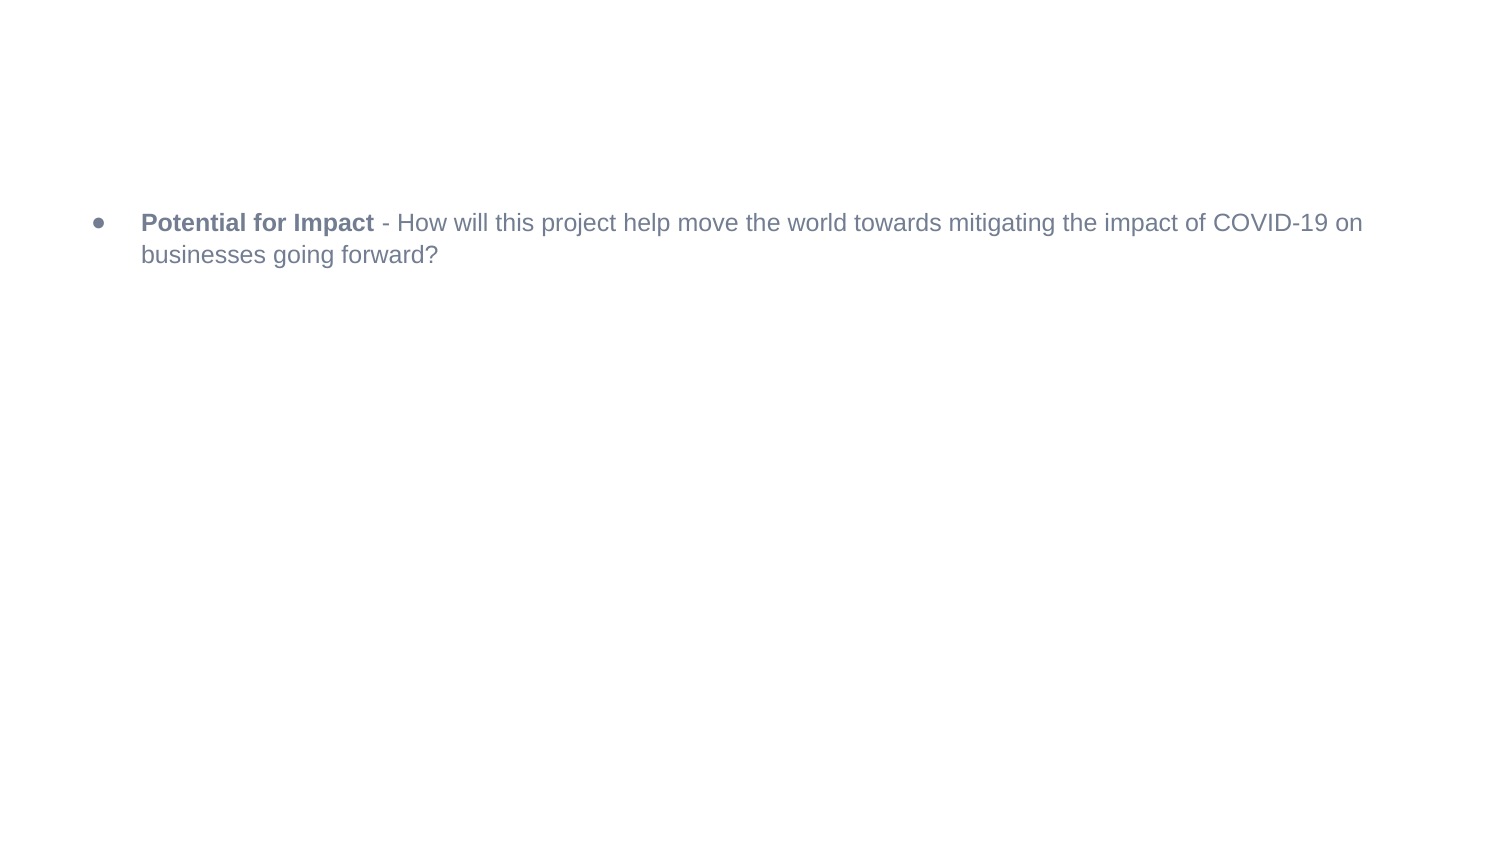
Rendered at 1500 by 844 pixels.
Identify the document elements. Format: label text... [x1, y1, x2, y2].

list Potential for Impact - How will this project help move the world towards mitigating the impact of COVID-19 on businesses going forward? [51, 189, 1449, 750]
